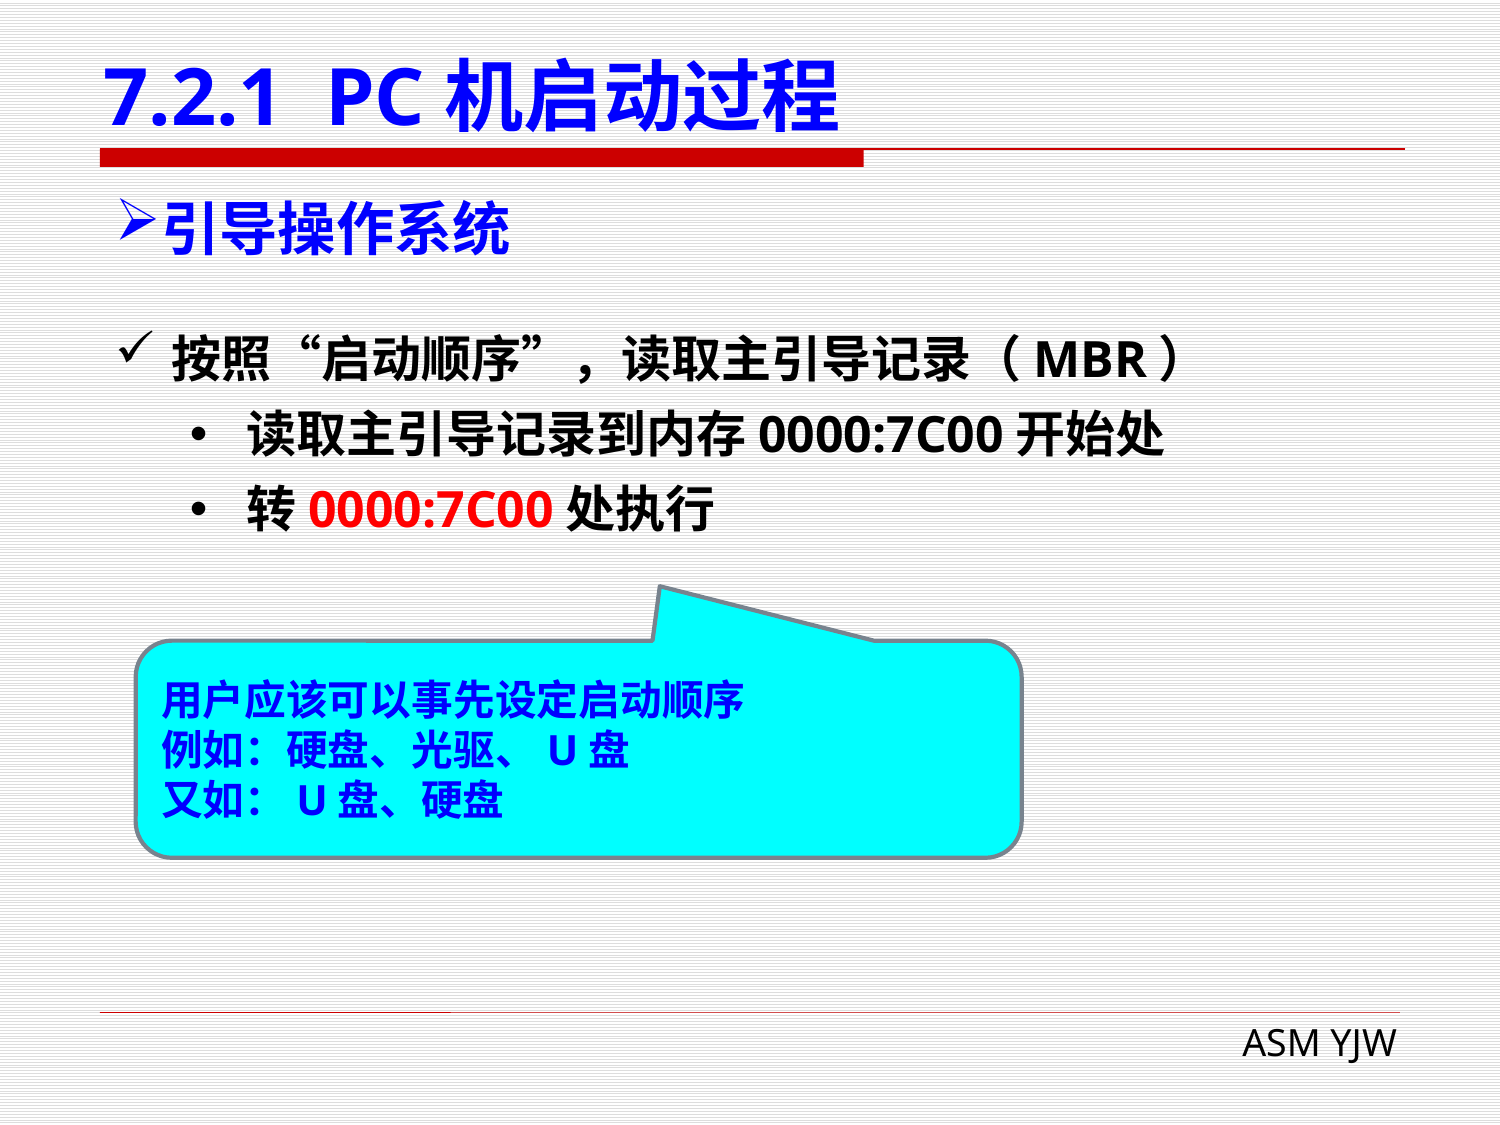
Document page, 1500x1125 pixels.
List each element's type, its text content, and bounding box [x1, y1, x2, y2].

title 7.2.1 PC机启动过程 [88, 42, 1448, 149]
text_box 引导操作系统 [100, 184, 1400, 270]
text_box 用户应该可以事先设定启动顺序 例如：硬盘、光驱、U盘 又如：U盘、硬盘 [133, 584, 1024, 860]
text_box 按照“启动顺序”，读取主引导记录（MBR） 读取主引导记录到内存0000:7C00开始处 转0000:7C00处执行 [100, 305, 1400, 546]
